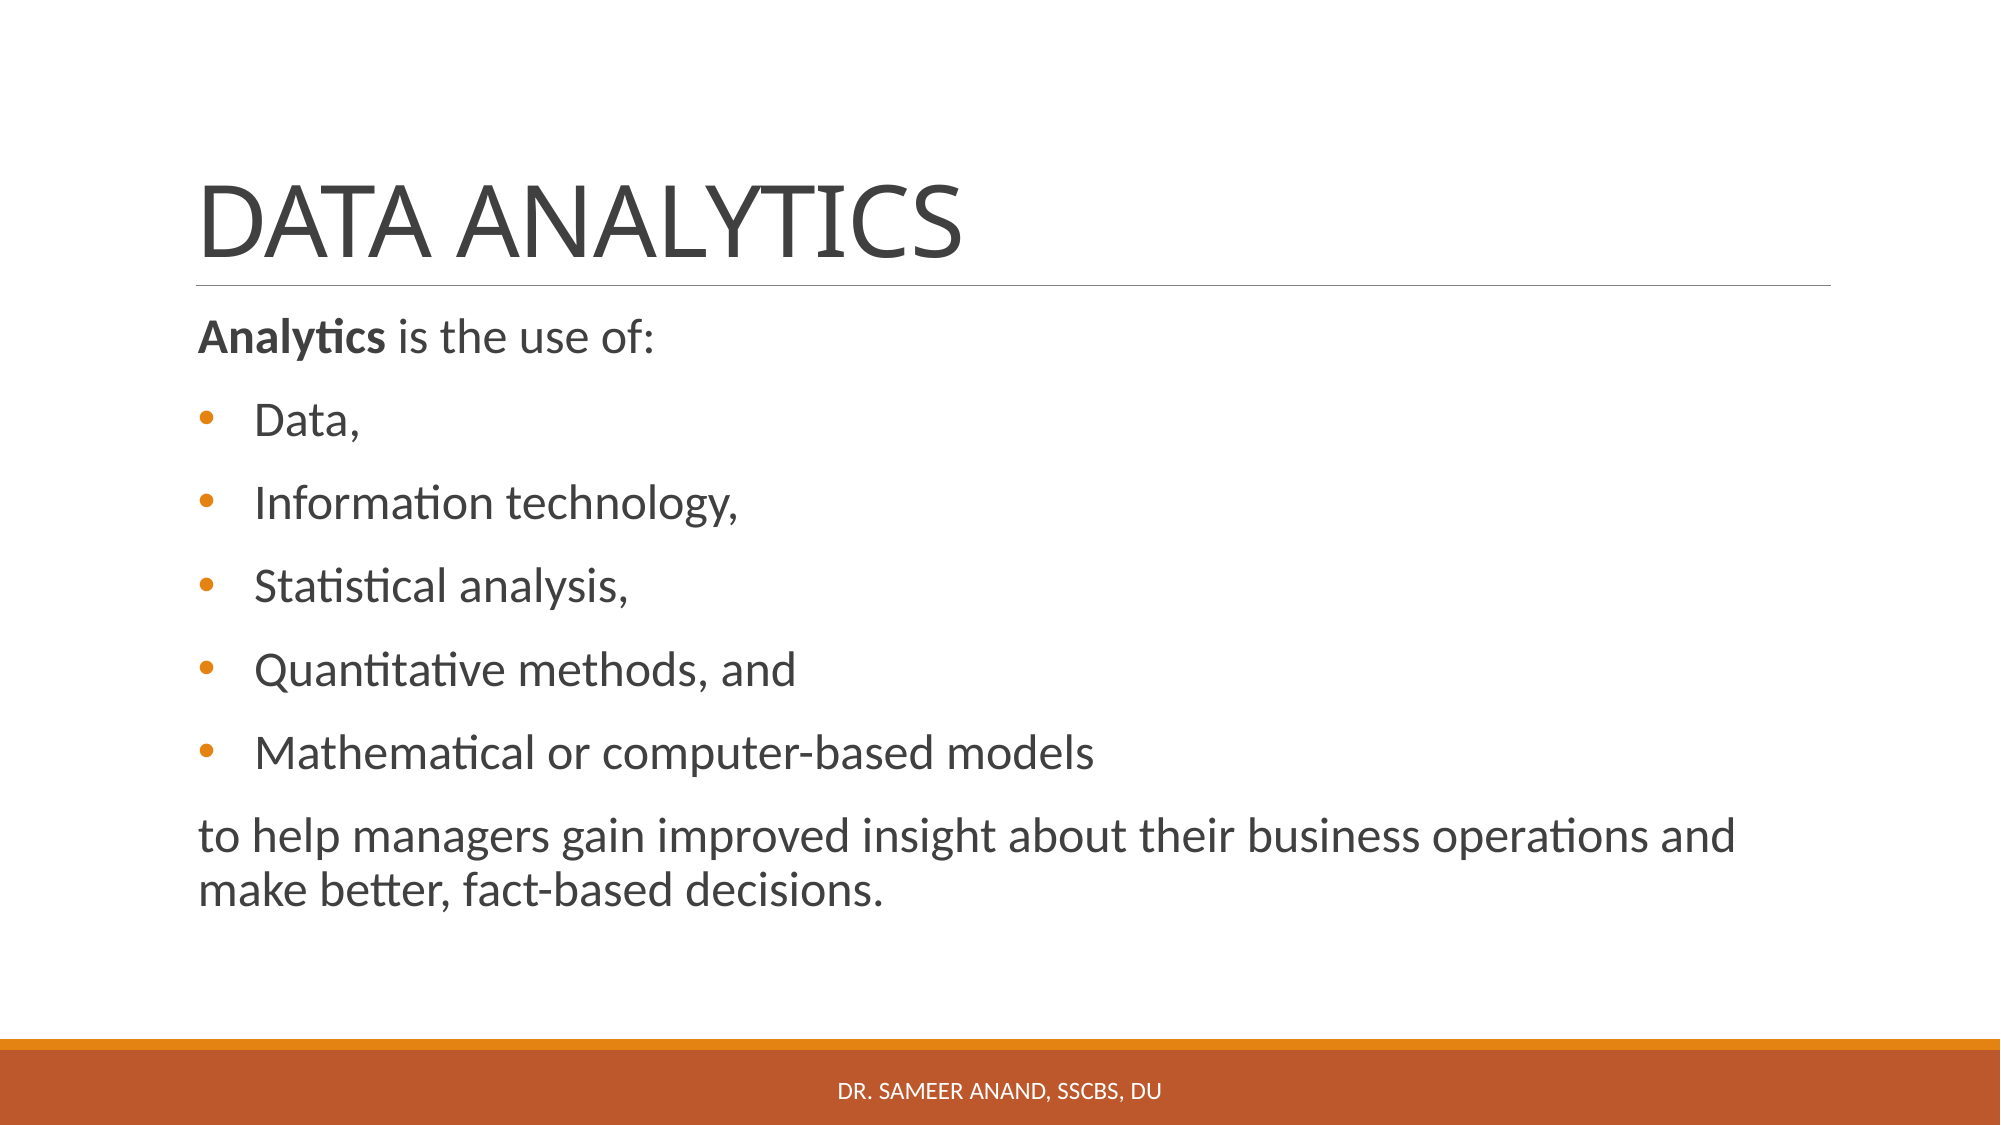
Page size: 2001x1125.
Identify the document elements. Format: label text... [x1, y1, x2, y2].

title DATA ANALYTICS [180, 47, 1830, 285]
list Analytics is the use of: Data, Information technology, Statistical analysis, Quantitative methods, and Mathematical or computer-based models to help managers gain improved insight about their business operations and make better, fact-based decisions. [180, 302, 1830, 963]
footer Dr. Sameer Anand, SSCBS, DU [604, 1059, 1396, 1120]
